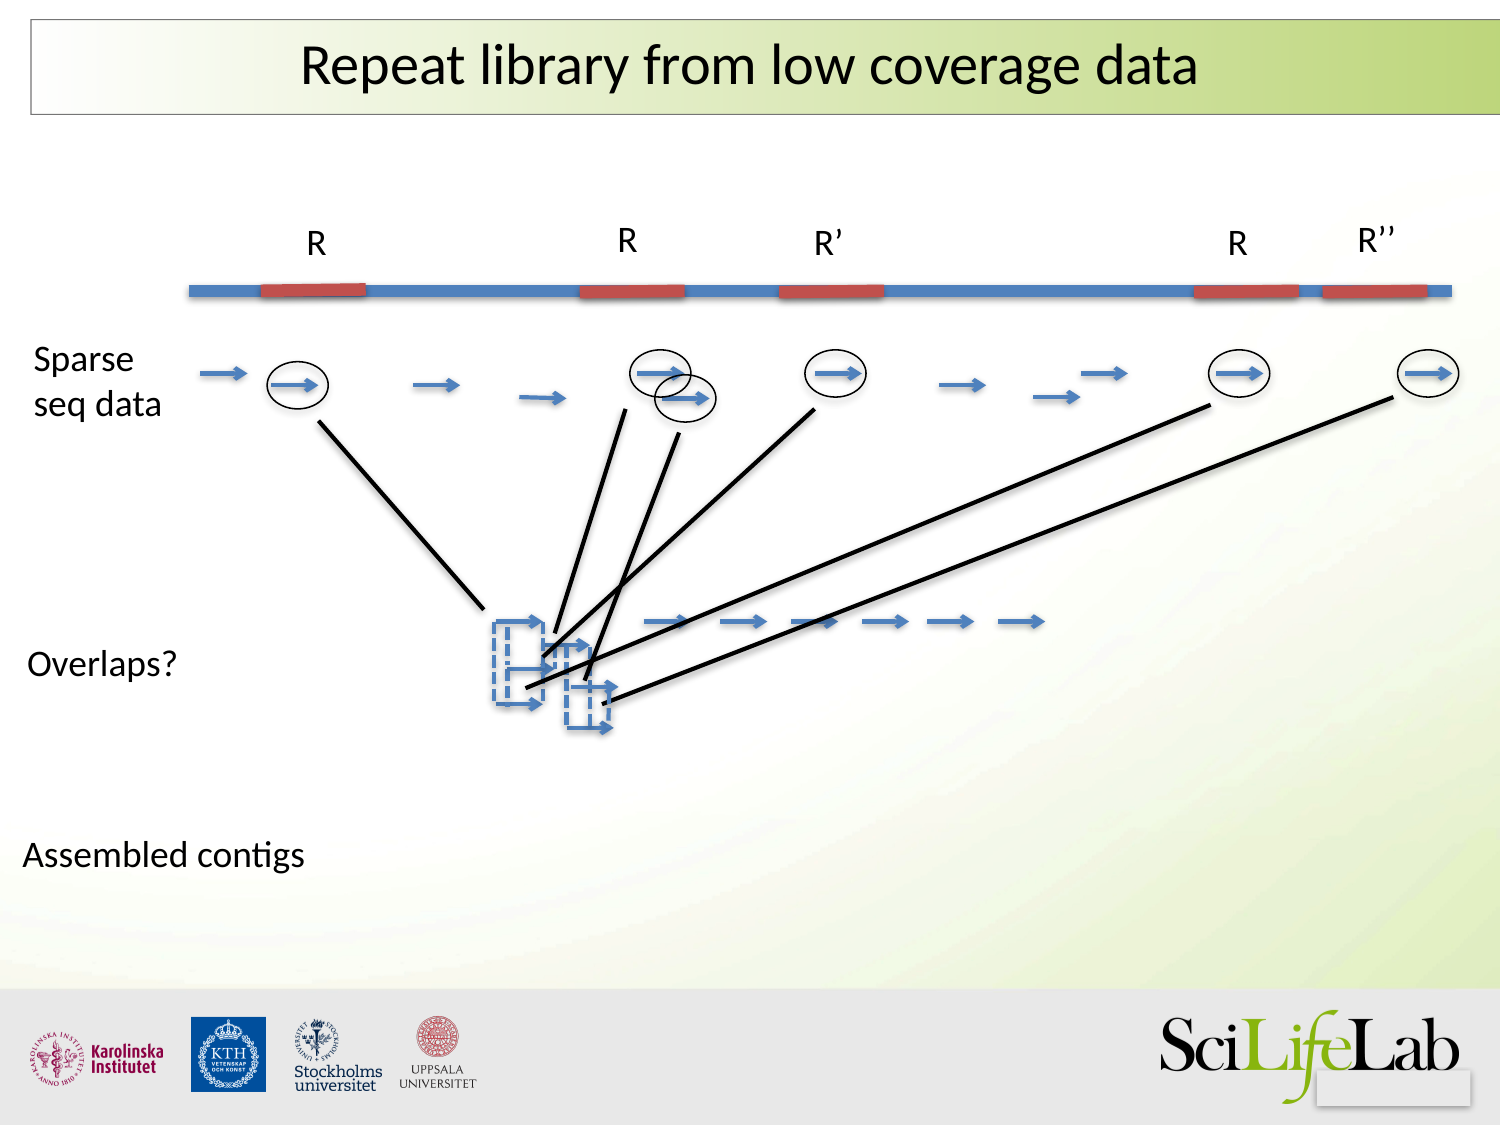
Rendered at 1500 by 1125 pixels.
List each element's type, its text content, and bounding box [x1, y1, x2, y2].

text_box [1396, 349, 1460, 398]
text_box Sparse seq data [18, 326, 178, 432]
picture [0, 0, 1500, 1125]
text_box [629, 349, 692, 395]
text_box Overlaps? [12, 631, 194, 692]
text_box R [291, 210, 342, 271]
text_box [266, 360, 329, 410]
text_box [654, 374, 717, 395]
text_box R’’ [1342, 208, 1412, 268]
text_box R [602, 208, 653, 268]
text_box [525, 404, 596, 689]
text_box R’ [799, 210, 859, 271]
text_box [584, 432, 680, 681]
text_box [804, 349, 867, 395]
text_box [318, 420, 484, 610]
title Repeat library from low coverage data [75, 19, 1425, 114]
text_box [601, 396, 1394, 705]
text_box R [1212, 210, 1263, 271]
text_box Assembled contigs [7, 822, 321, 882]
text_box [1207, 349, 1271, 395]
